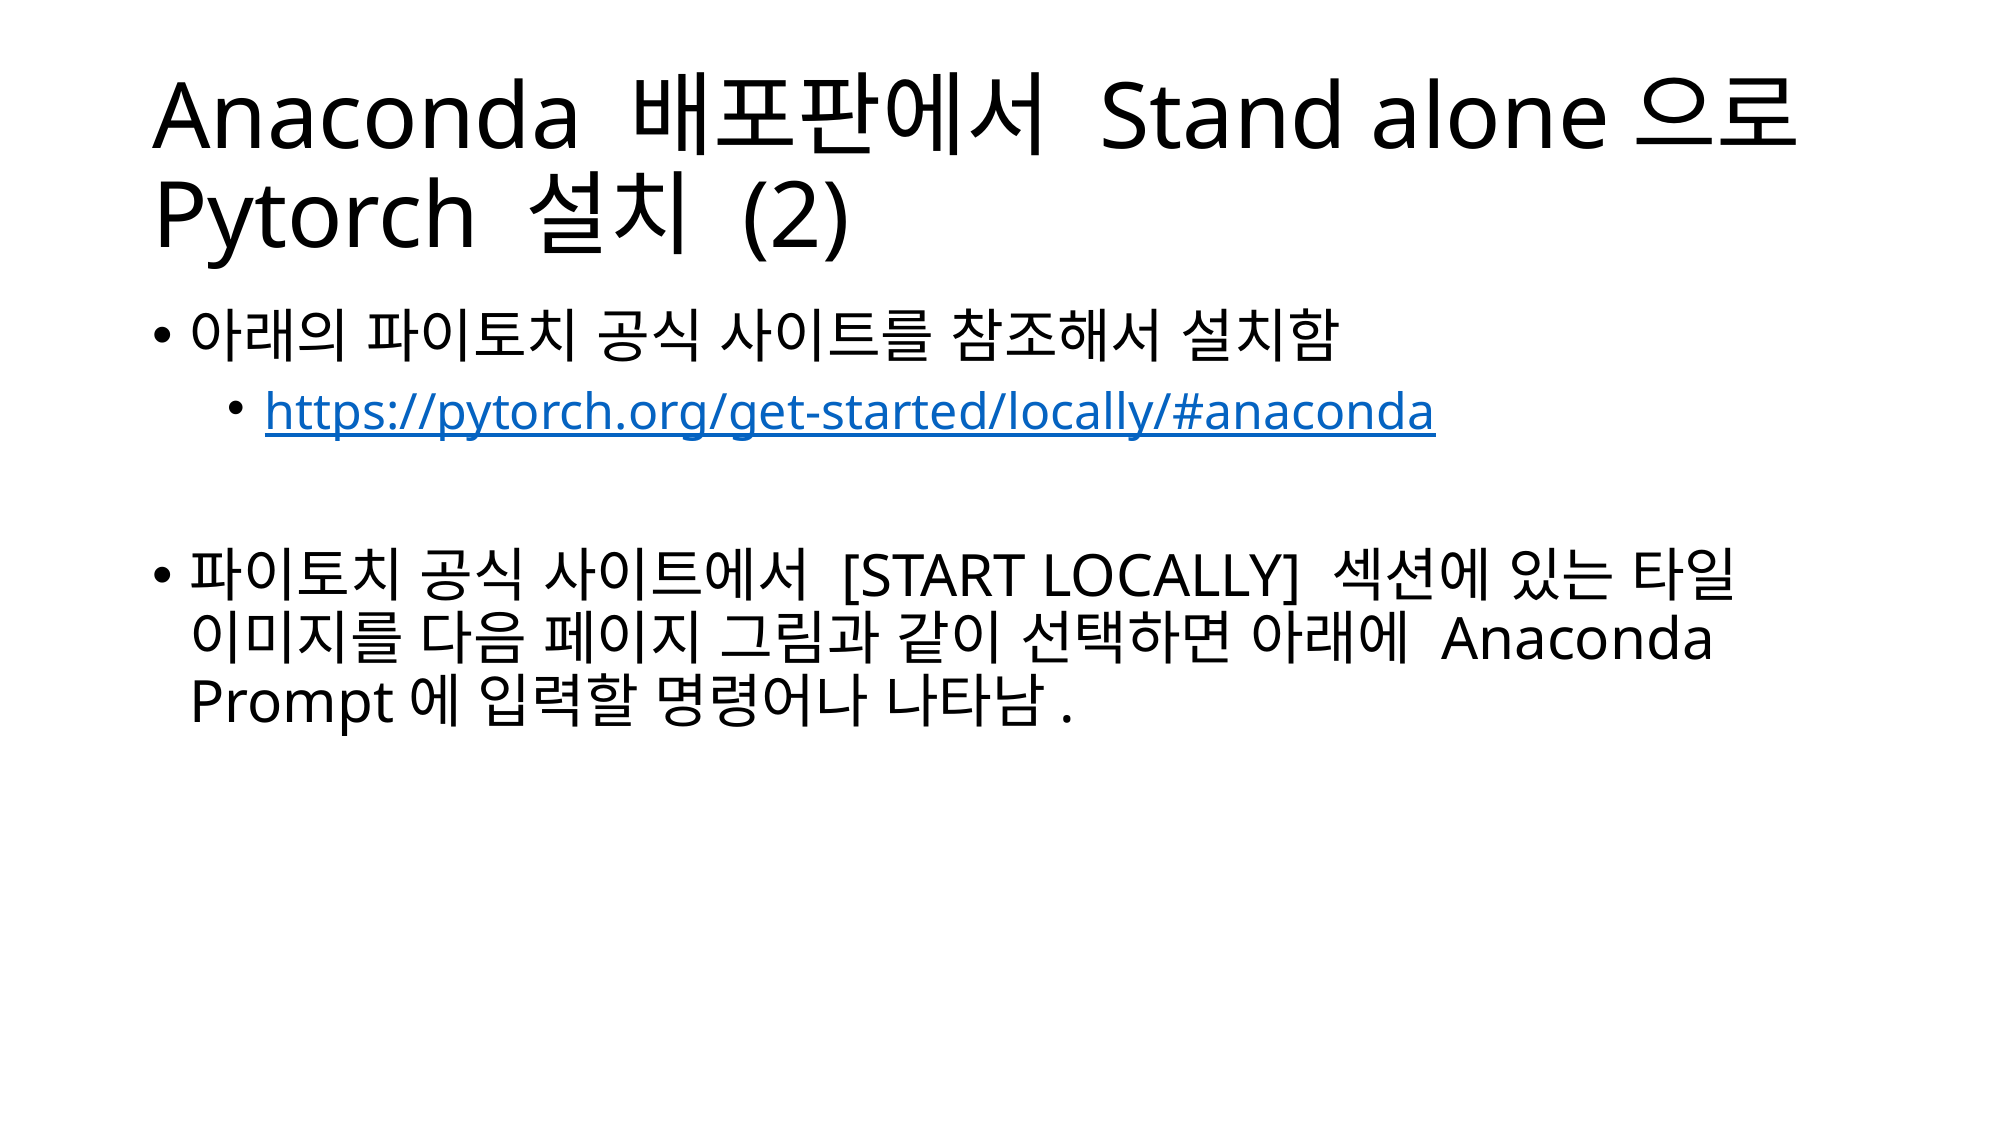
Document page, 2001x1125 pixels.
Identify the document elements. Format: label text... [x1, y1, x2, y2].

text_box 아래의 파이토치 공식 사이트를 참조해서 설치함 https://pytorch.org/get-started/locally/#anaconda 파이토치 공식 사이트에서 [START LOCALLY] 섹션에 있는 타일 이미지를 다음 페이지 그림과 같이 선택하면 아래에 Anaconda Prompt에 입력할 명령어나 나타남. [137, 299, 1863, 1014]
text_box Anaconda 배포판에서 Stand alone으로 Pytorch 설치 (2) [137, 16, 1852, 299]
